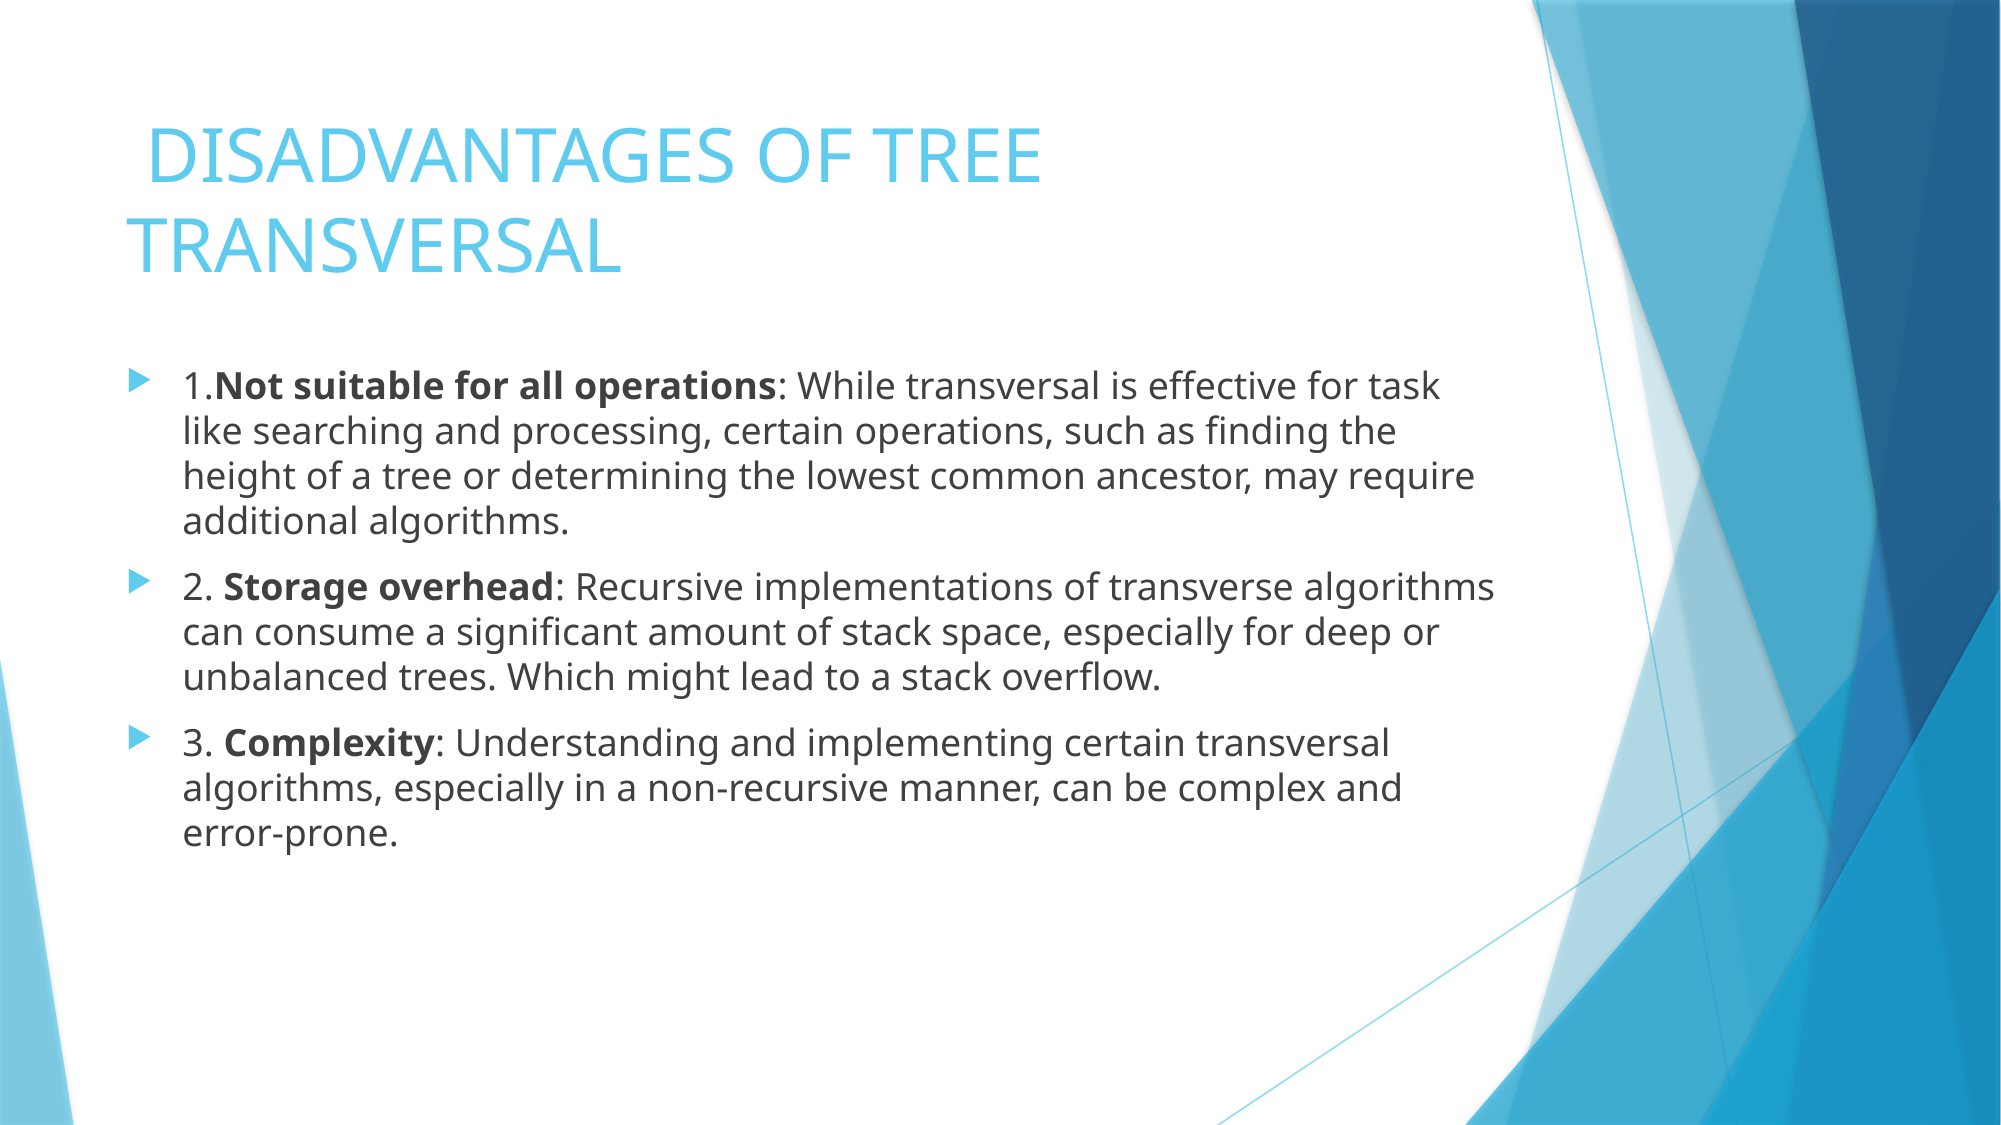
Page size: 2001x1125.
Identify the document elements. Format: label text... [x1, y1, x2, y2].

title DISADVANTAGES OF TREE TRANSVERSAL [111, 99, 1522, 317]
list 1.Not suitable for all operations: While transversal is effective for task like searching and processing, certain operations, such as finding the height of a tree or determining the lowest common ancestor, may require additional algorithms. 2. Storage overhead: Recursive implementations of transverse algorithms can consume a significant amount of stack space, especially for deep or unbalanced trees. Which might lead to a stack overflow. 3. Complexity: Understanding and implementing certain transversal algorithms, especially in a non-recursive manner, can be complex and error-prone. [111, 354, 1522, 992]
